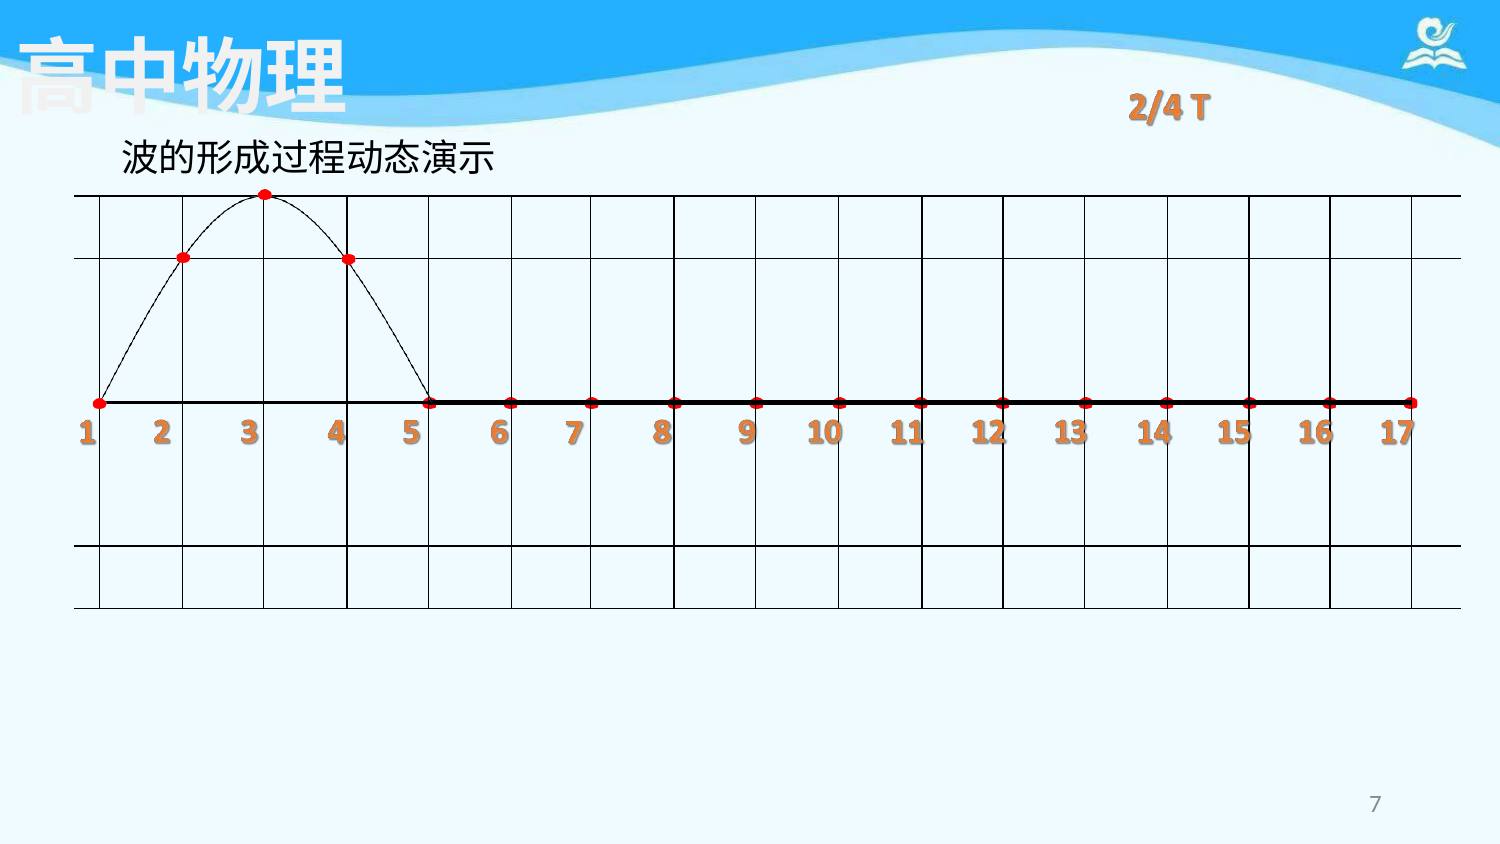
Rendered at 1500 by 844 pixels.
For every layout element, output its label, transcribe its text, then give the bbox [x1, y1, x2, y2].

text_box [889, 417, 928, 448]
text_box [401, 418, 424, 448]
table_cell [1331, 547, 1411, 608]
table_cell [1250, 405, 1329, 545]
table_cell [1168, 405, 1248, 545]
table_cell [1168, 259, 1248, 400]
table_cell [512, 259, 590, 400]
table_header [1331, 197, 1411, 258]
table_cell [1085, 405, 1167, 545]
table_cell [839, 547, 921, 608]
text_box [970, 417, 1010, 448]
text_box [1216, 417, 1255, 448]
title 高中物理 波的形成过程动态演示 [12, 0, 499, 179]
table_cell [675, 259, 755, 400]
text_box 7 [1367, 785, 1384, 818]
table_cell [591, 405, 673, 545]
text_box [806, 417, 846, 448]
text_box [1297, 417, 1337, 448]
table_header [756, 197, 838, 258]
table_cell [675, 547, 755, 608]
table_cell [512, 405, 590, 545]
text_box [238, 417, 262, 448]
text_box [1126, 87, 1215, 130]
text_box [650, 417, 675, 448]
table_cell [512, 547, 590, 608]
text_box [563, 418, 587, 448]
table_header [1168, 197, 1248, 258]
text_box [92, 189, 433, 409]
text_box [1135, 417, 1175, 448]
text_box [488, 417, 512, 448]
table_header [591, 197, 673, 258]
table_cell [183, 547, 263, 608]
table_cell [923, 259, 1002, 400]
table_cell [1004, 405, 1084, 545]
table_cell [348, 409, 428, 545]
text_box [325, 418, 350, 448]
text_box [77, 417, 99, 448]
table_cell [264, 409, 346, 545]
text_box [1379, 417, 1418, 448]
text_box [736, 417, 760, 448]
table_cell [1004, 547, 1084, 608]
table_header [512, 197, 590, 258]
table_cell [591, 547, 673, 608]
text_box [151, 417, 174, 448]
table_cell [591, 259, 673, 400]
table_header [1004, 197, 1084, 258]
table_cell [264, 547, 346, 608]
table_cell [100, 547, 182, 608]
table_cell [1331, 405, 1411, 545]
table_header [923, 197, 1002, 258]
table_header [1085, 197, 1167, 258]
picture [0, 0, 1500, 844]
table_cell [1085, 547, 1167, 608]
table_header [1412, 197, 1461, 258]
table_cell [348, 547, 428, 608]
table_cell [756, 547, 838, 608]
table_cell [183, 409, 263, 545]
table_cell [1250, 547, 1329, 608]
table_cell [839, 405, 921, 545]
table_cell [756, 259, 838, 400]
table_cell [100, 409, 182, 545]
table_cell [74, 259, 99, 545]
table_cell [923, 547, 1002, 608]
table_cell [1250, 259, 1329, 400]
table_cell [675, 405, 755, 545]
table_header [839, 197, 921, 258]
table_cell [756, 405, 838, 545]
table_cell [429, 547, 511, 608]
table_header [675, 197, 755, 258]
table_cell [433, 259, 511, 400]
table_header [433, 197, 511, 258]
table_header [74, 197, 92, 258]
table_cell [429, 405, 511, 545]
table_cell [1412, 259, 1461, 545]
table_cell [74, 547, 99, 608]
table_cell [923, 405, 1002, 545]
table_cell [1004, 259, 1084, 400]
text_box [1052, 417, 1091, 448]
table_cell [1168, 547, 1248, 608]
table_header [1250, 197, 1329, 258]
table_cell [1085, 259, 1167, 400]
table_cell [1331, 259, 1411, 400]
table_cell [839, 259, 921, 400]
table_cell [1412, 547, 1461, 608]
